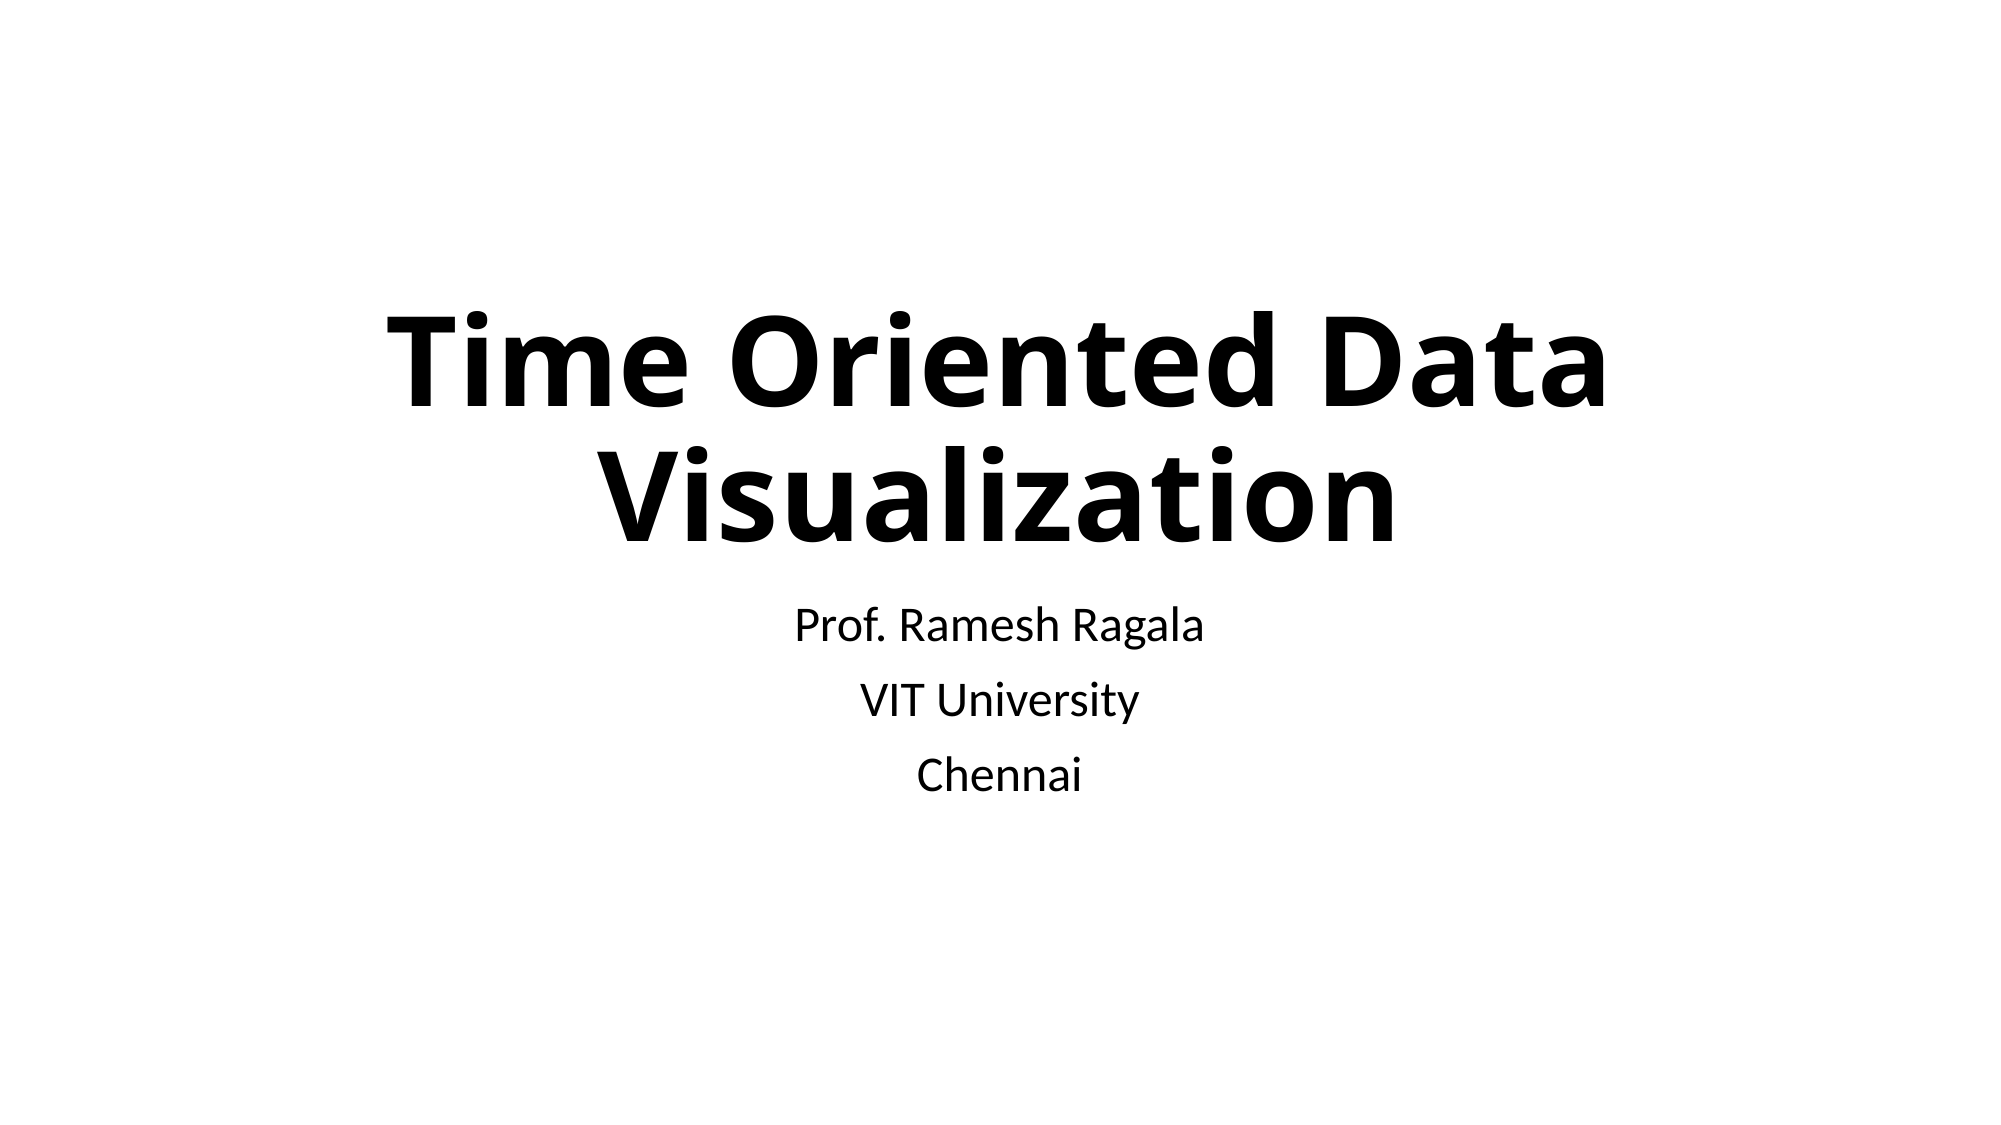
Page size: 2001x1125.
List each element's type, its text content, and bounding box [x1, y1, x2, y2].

title Time Oriented Data Visualization [249, 184, 1750, 576]
subtitle Prof. Ramesh Ragala VIT University Chennai [249, 590, 1750, 863]
